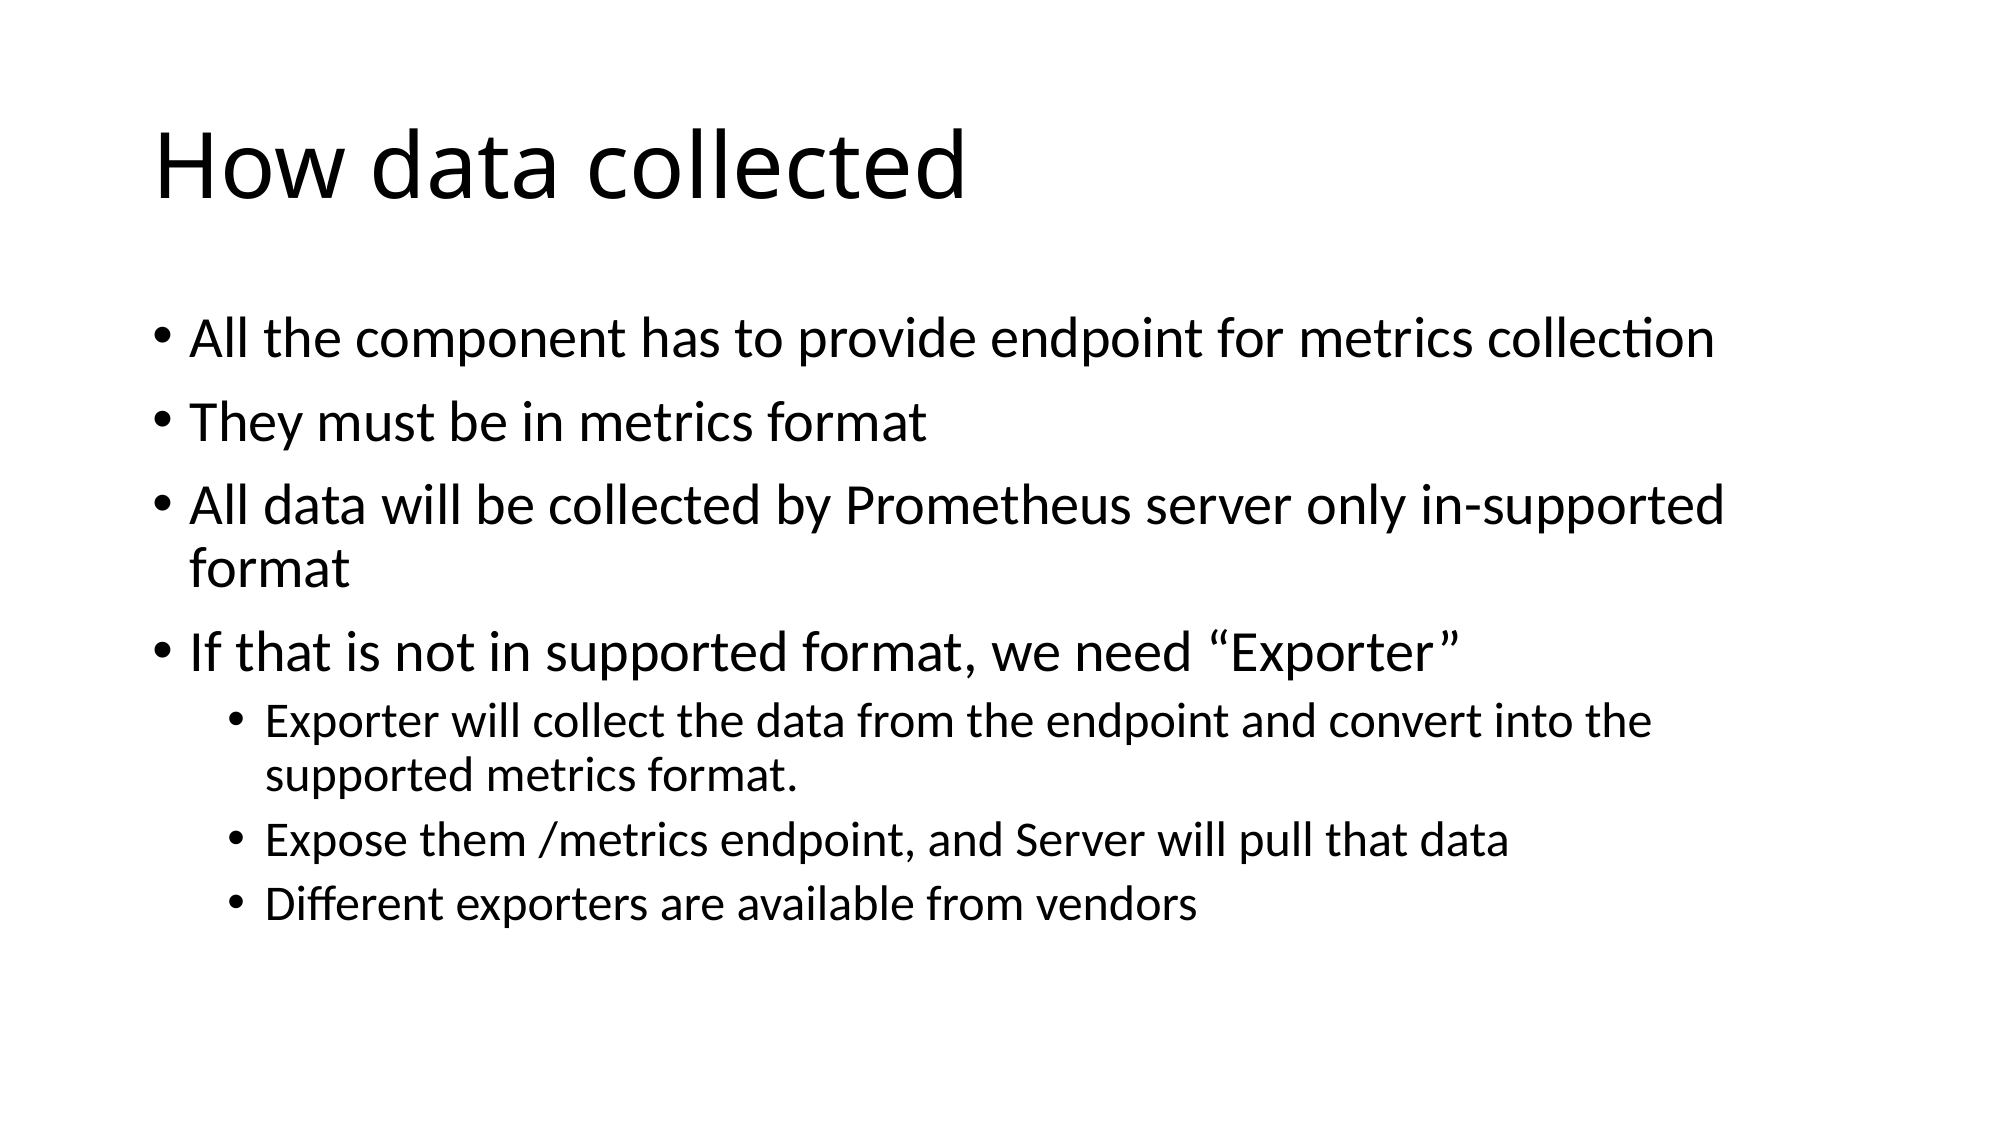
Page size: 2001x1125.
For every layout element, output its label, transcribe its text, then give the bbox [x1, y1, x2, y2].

list All the component has to provide endpoint for metrics collection They must be in metrics format All data will be collected by Prometheus server only in-supported format If that is not in supported format, we need “Exporter” Exporter will collect the data from the endpoint and convert into the supported metrics format. Expose them /metrics endpoint, and Server will pull that data Different exporters are available from vendors [137, 299, 1863, 1014]
title How data collected [137, 59, 1863, 278]
